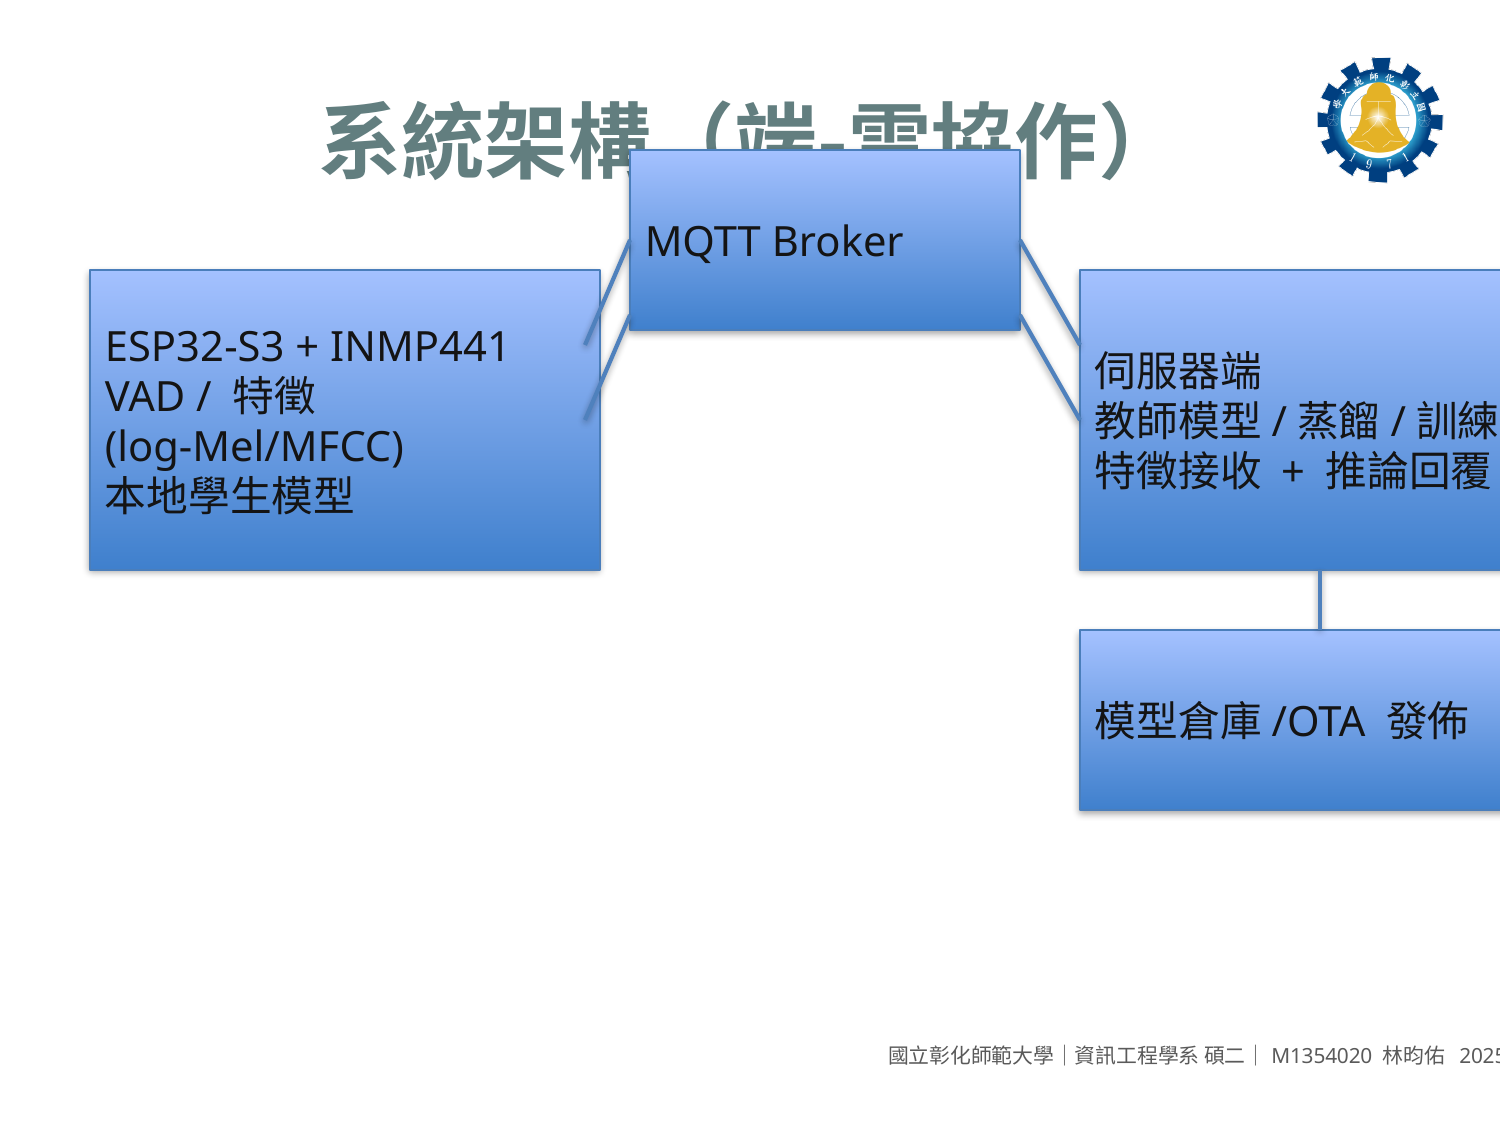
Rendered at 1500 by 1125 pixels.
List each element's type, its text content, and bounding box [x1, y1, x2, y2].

title 系統架構（端‑雲協作） [75, 45, 1425, 233]
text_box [1019, 239, 1081, 346]
text_box 模型倉庫/OTA 發佈 [1079, 629, 1500, 811]
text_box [584, 351, 631, 421]
picture [1312, 52, 1448, 189]
text_box ESP32‑S3 + INMP441 VAD / 特徵 (log‑Mel/MFCC) 本地學生模型 [89, 269, 601, 571]
text_box 國立彰化師範大學｜資訊工程學系 碩二｜M1354020 林昀佑 2025-09-13 3/16 [873, 1035, 1500, 1075]
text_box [584, 239, 631, 346]
text_box 伺服器端 教師模型/蒸餾/訓練 特徵接收 + 推論回覆 [1079, 269, 1500, 571]
text_box MQTT Broker [629, 149, 1021, 331]
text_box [1019, 351, 1081, 421]
